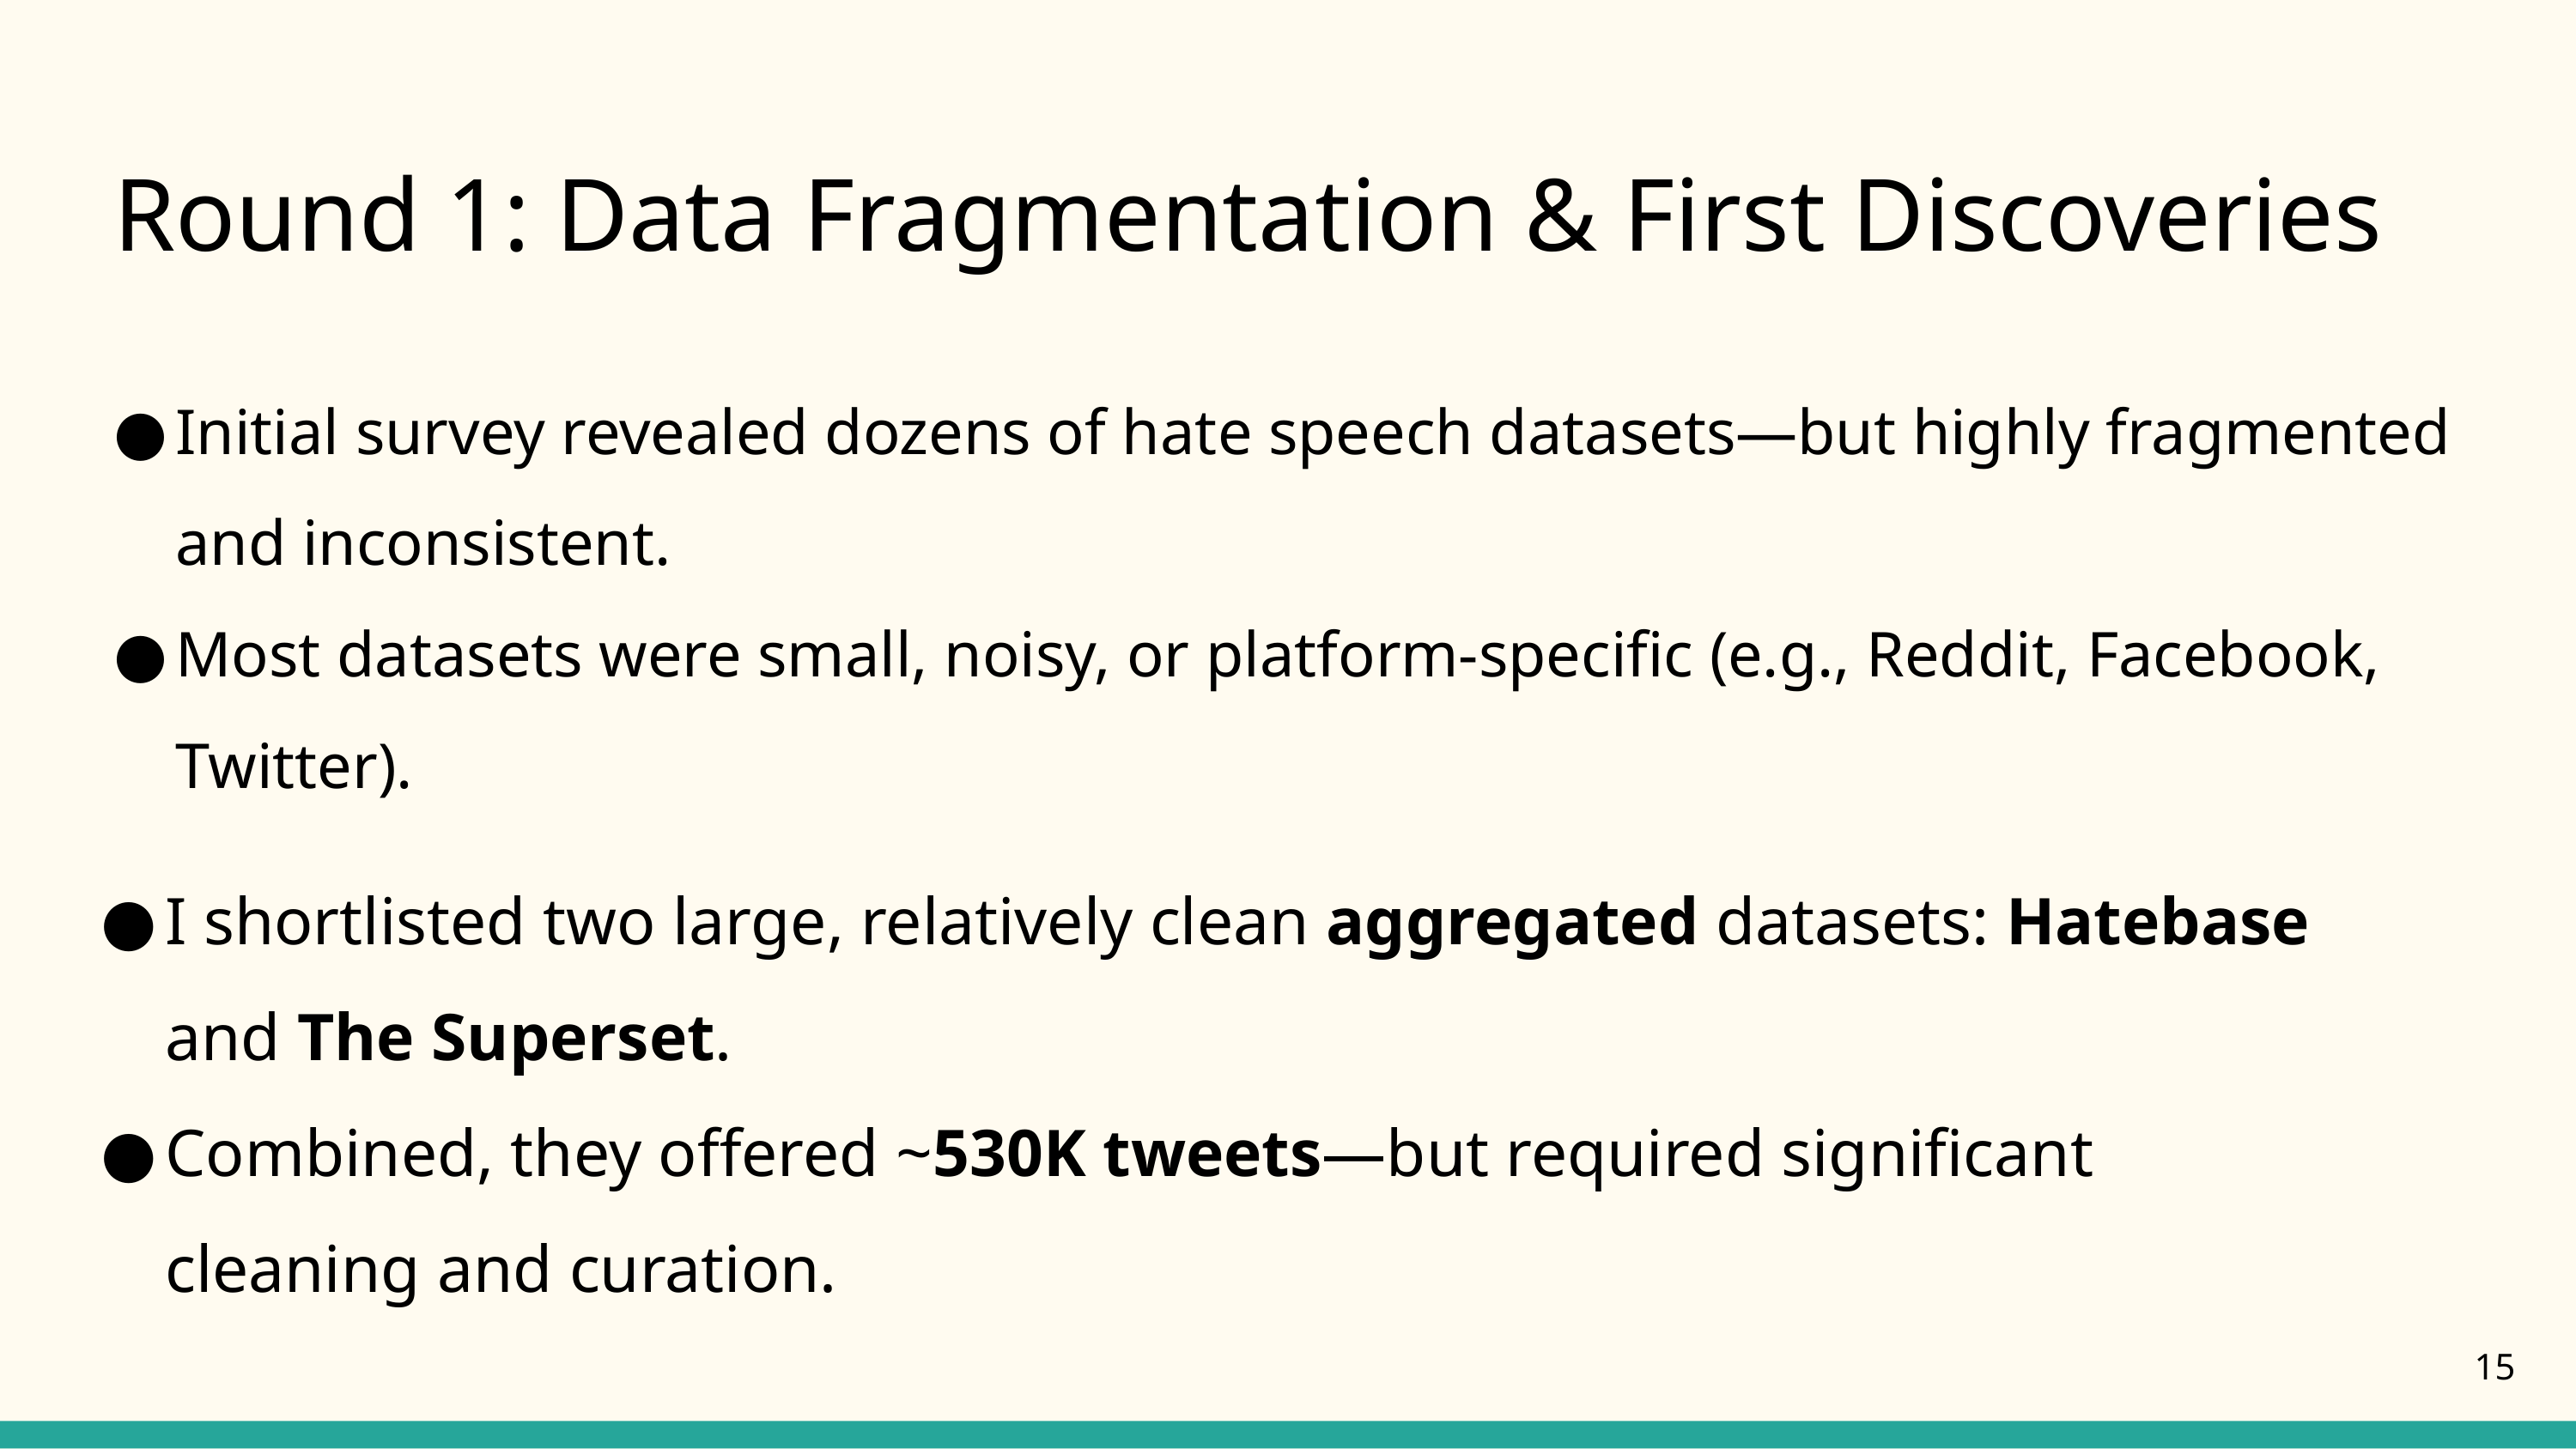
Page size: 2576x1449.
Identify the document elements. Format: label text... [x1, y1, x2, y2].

title Round 1: Data Fragmentation & First Discoveries [88, 124, 2488, 299]
text_box I shortlisted two large, relatively clean aggregated datasets: Hatebase and The Superset. Combined, they offered ~530K tweets—but required significant cleaning and curation. [88, 828, 2358, 1287]
slide_number ‹#› [2386, 1313, 2542, 1425]
list Initial survey revealed dozens of hate speech datasets—but highly fragmented and inconsistent. Most datasets were small, noisy, or platform-specific (e.g., Reddit, Facebook, Twitter). [88, 330, 2488, 829]
